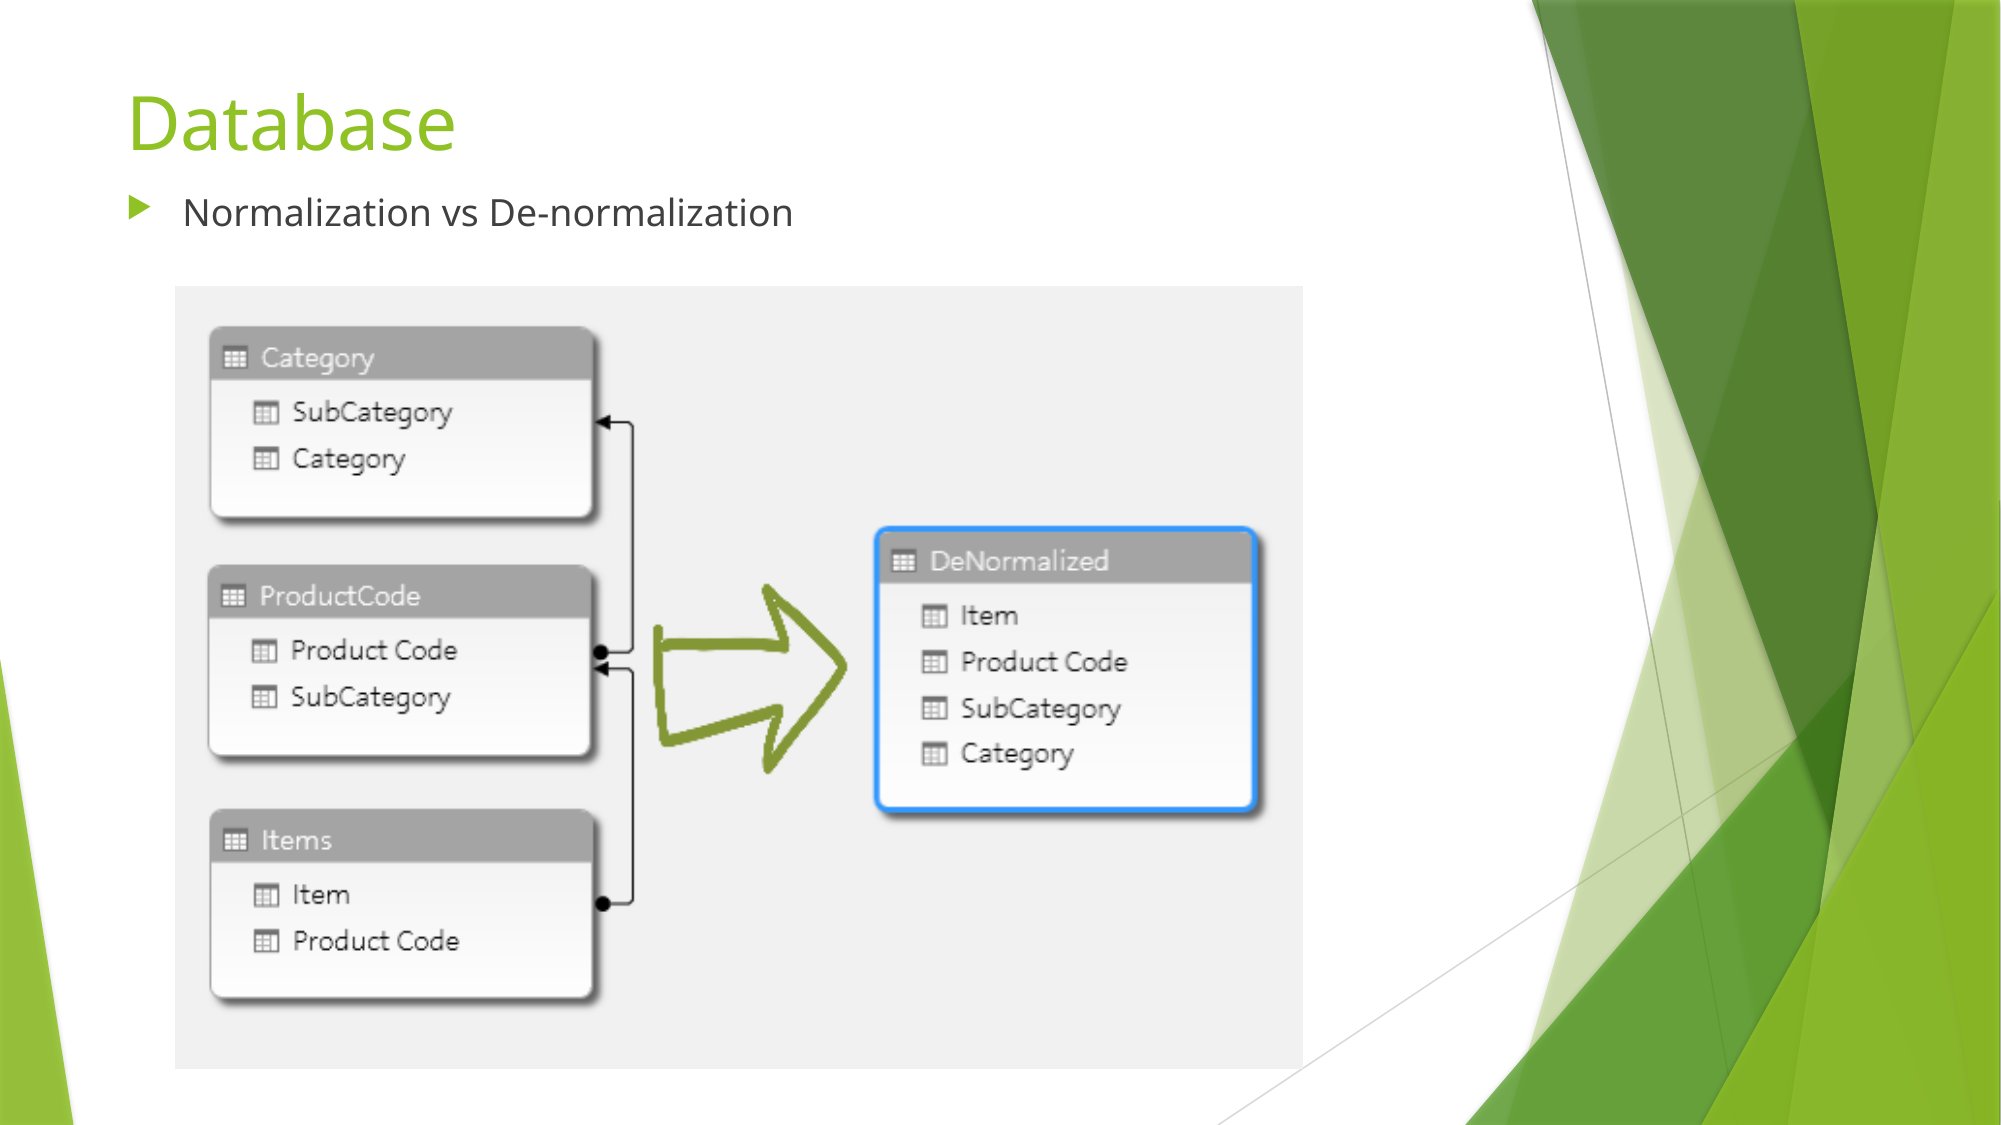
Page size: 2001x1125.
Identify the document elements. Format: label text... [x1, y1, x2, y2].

title Database [111, 68, 1522, 181]
picture [175, 286, 1303, 1070]
list Normalization vs De-normalization [111, 181, 1522, 992]
